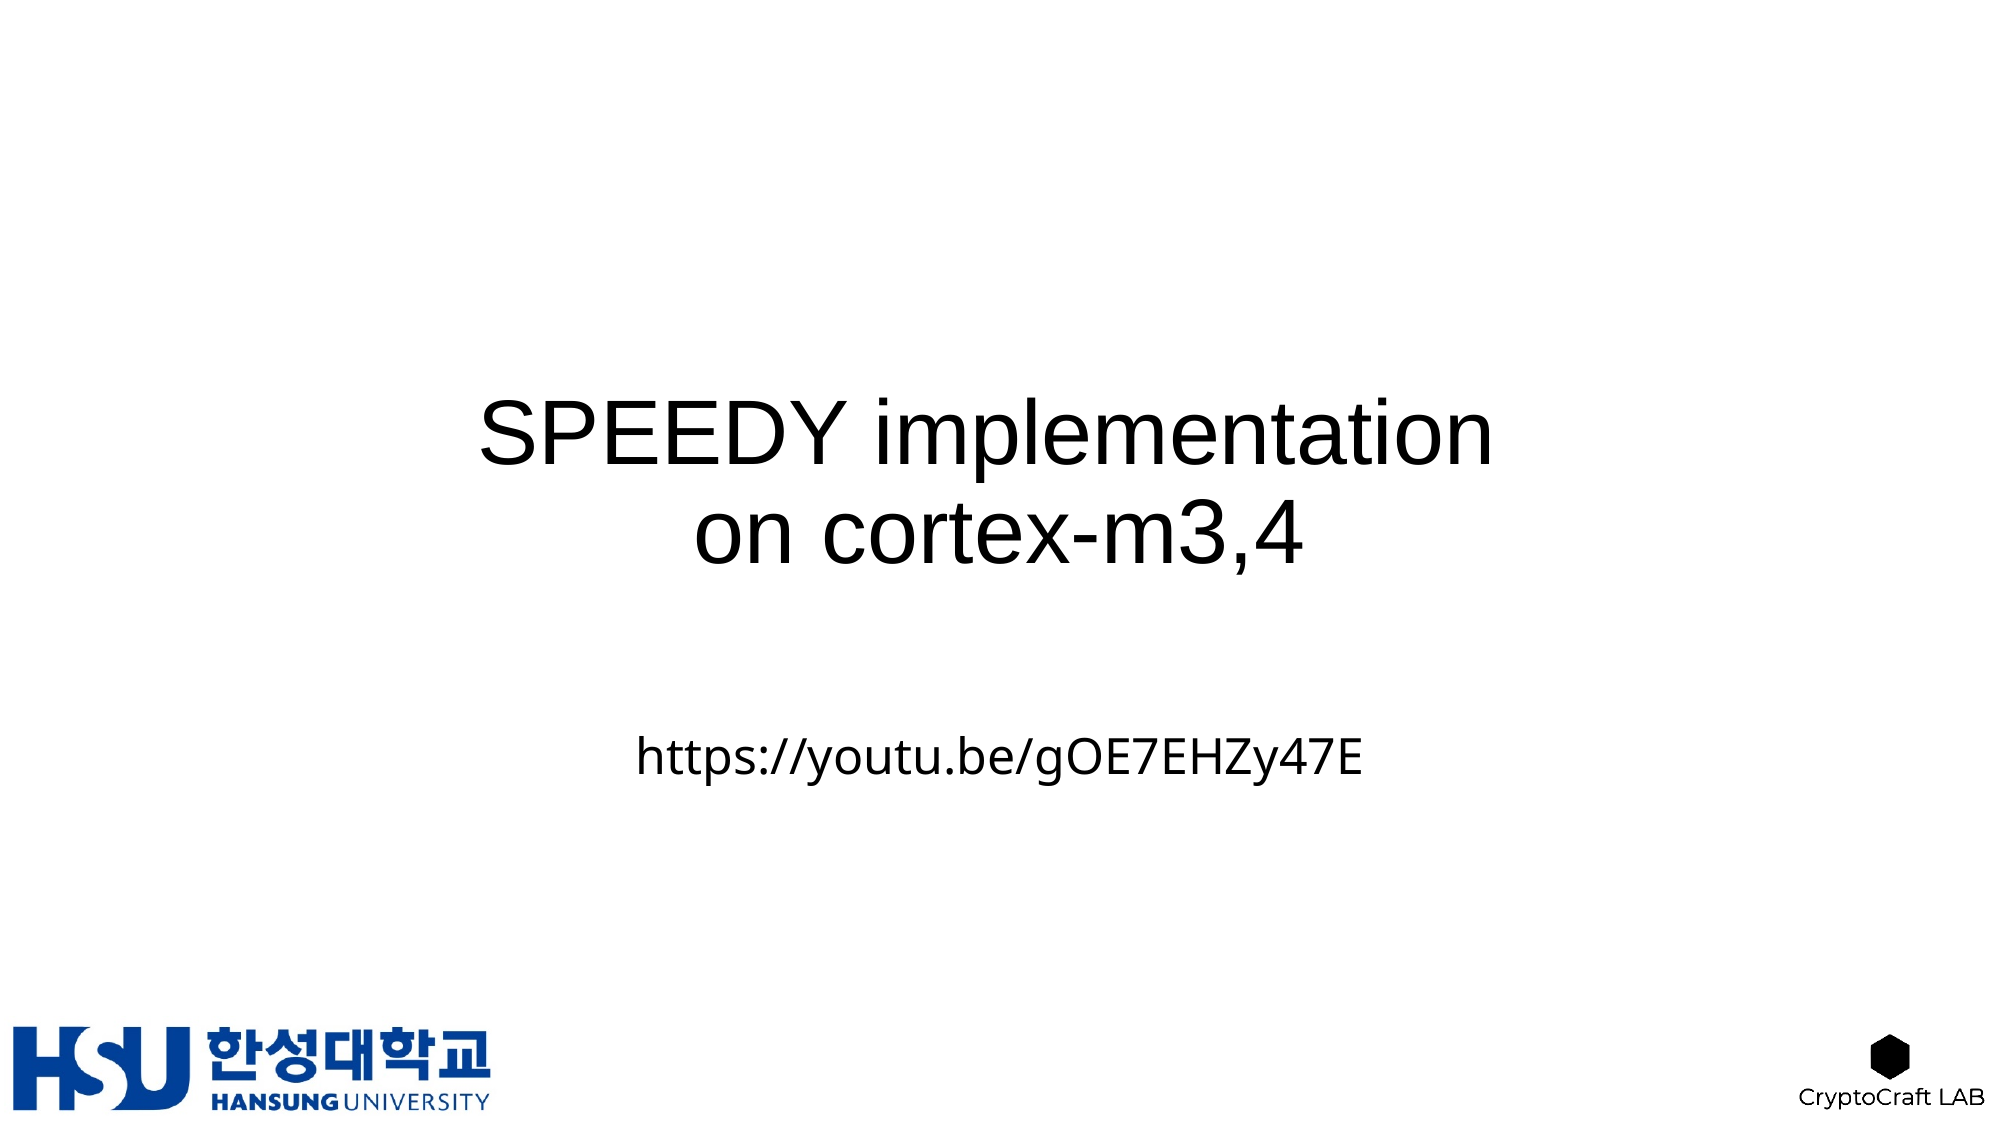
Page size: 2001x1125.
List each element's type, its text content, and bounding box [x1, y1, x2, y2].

title SPEEDY implementation on cortex-m3,4 [0, 288, 2000, 622]
picture [4, 1016, 501, 1122]
subtitle https://youtu.be/gOE7EHZy47E [0, 622, 2000, 895]
picture [1784, 1019, 2000, 1125]
